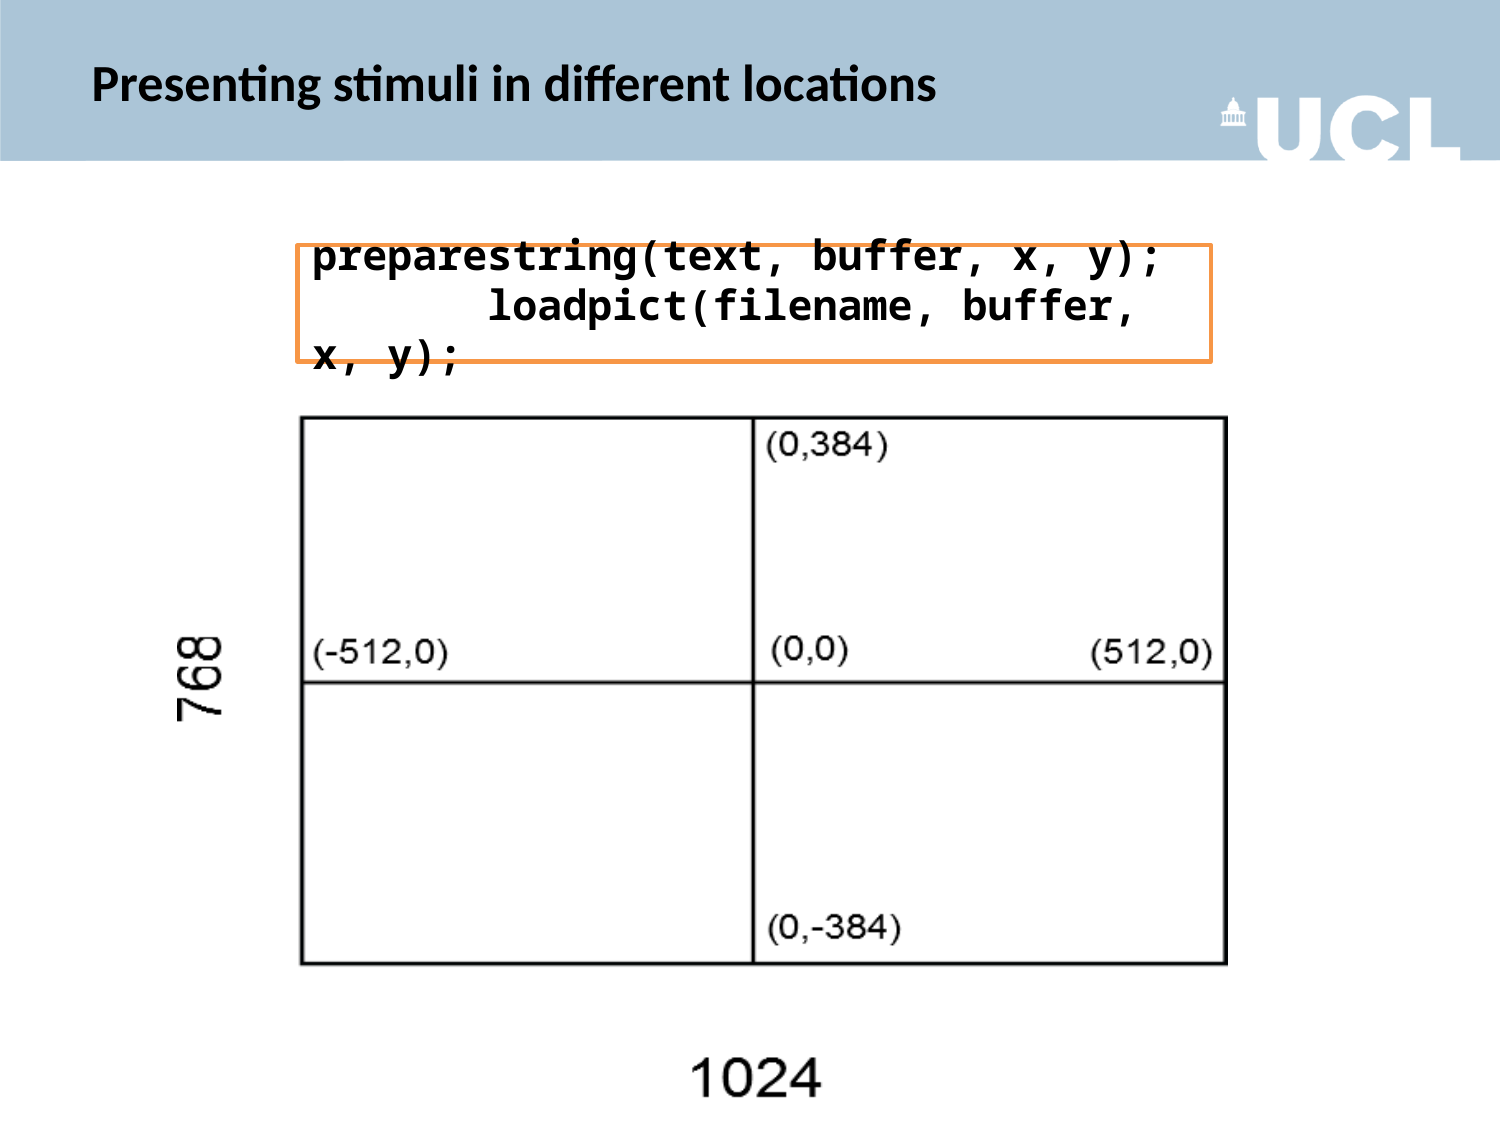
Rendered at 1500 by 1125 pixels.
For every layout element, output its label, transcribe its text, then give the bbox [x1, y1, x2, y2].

picture [0, 0, 1500, 161]
picture [177, 414, 1228, 1099]
title Presenting stimuli in different locations [76, 9, 1189, 152]
text_box preparestring(text, buffer, x, y); loadpict(filename, buffer, x, y); [295, 243, 1213, 364]
